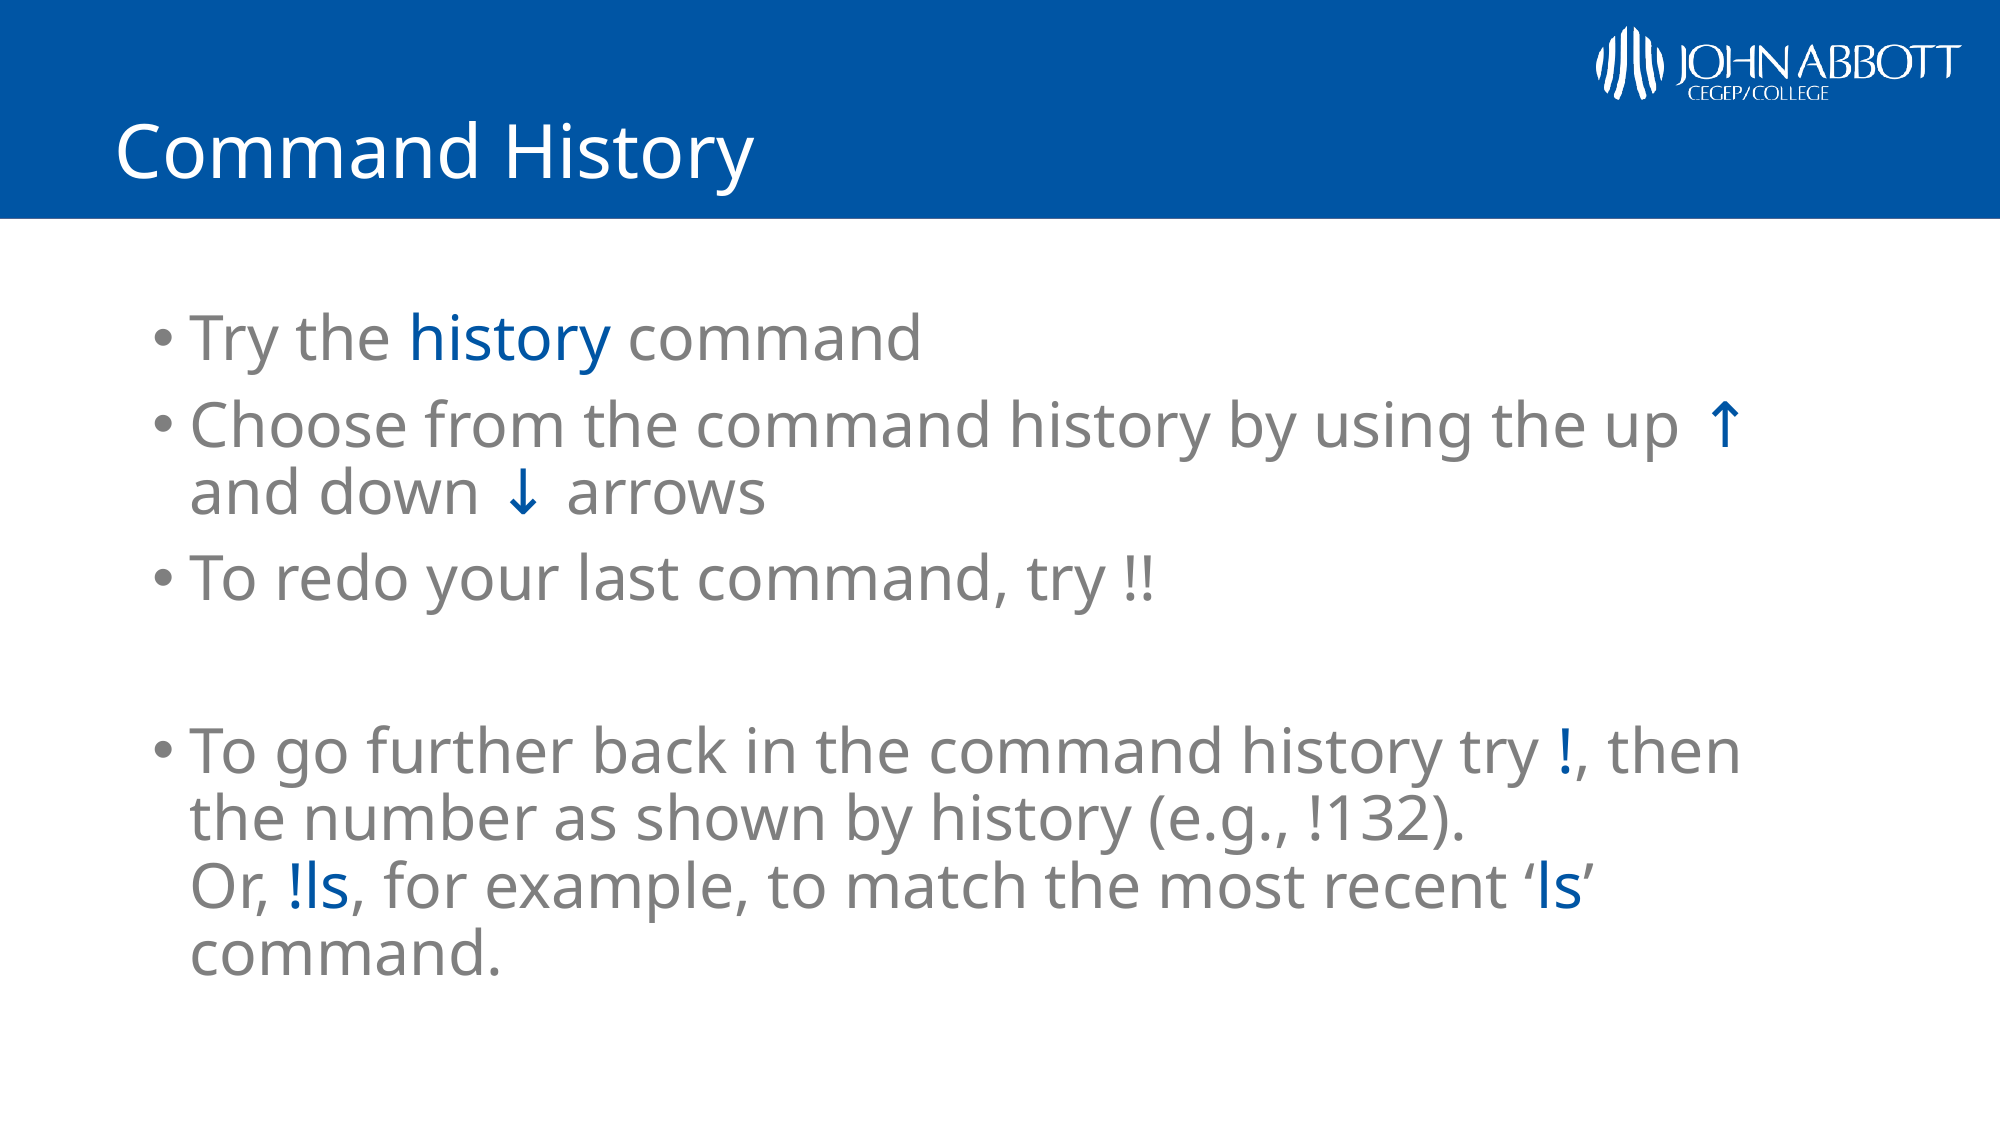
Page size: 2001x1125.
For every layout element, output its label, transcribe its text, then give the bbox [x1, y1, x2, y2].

title Command History [99, 0, 1863, 202]
list Try the history command Choose from the command history by using the up ↑ and down ↓ arrows To redo your last command, try !! To go further back in the command history try !, then the number as shown by history (e.g., !132). Or, !ls, for example, to match the most recent ‘ls’ command. [137, 299, 1863, 1014]
picture [1863, 26, 1962, 100]
